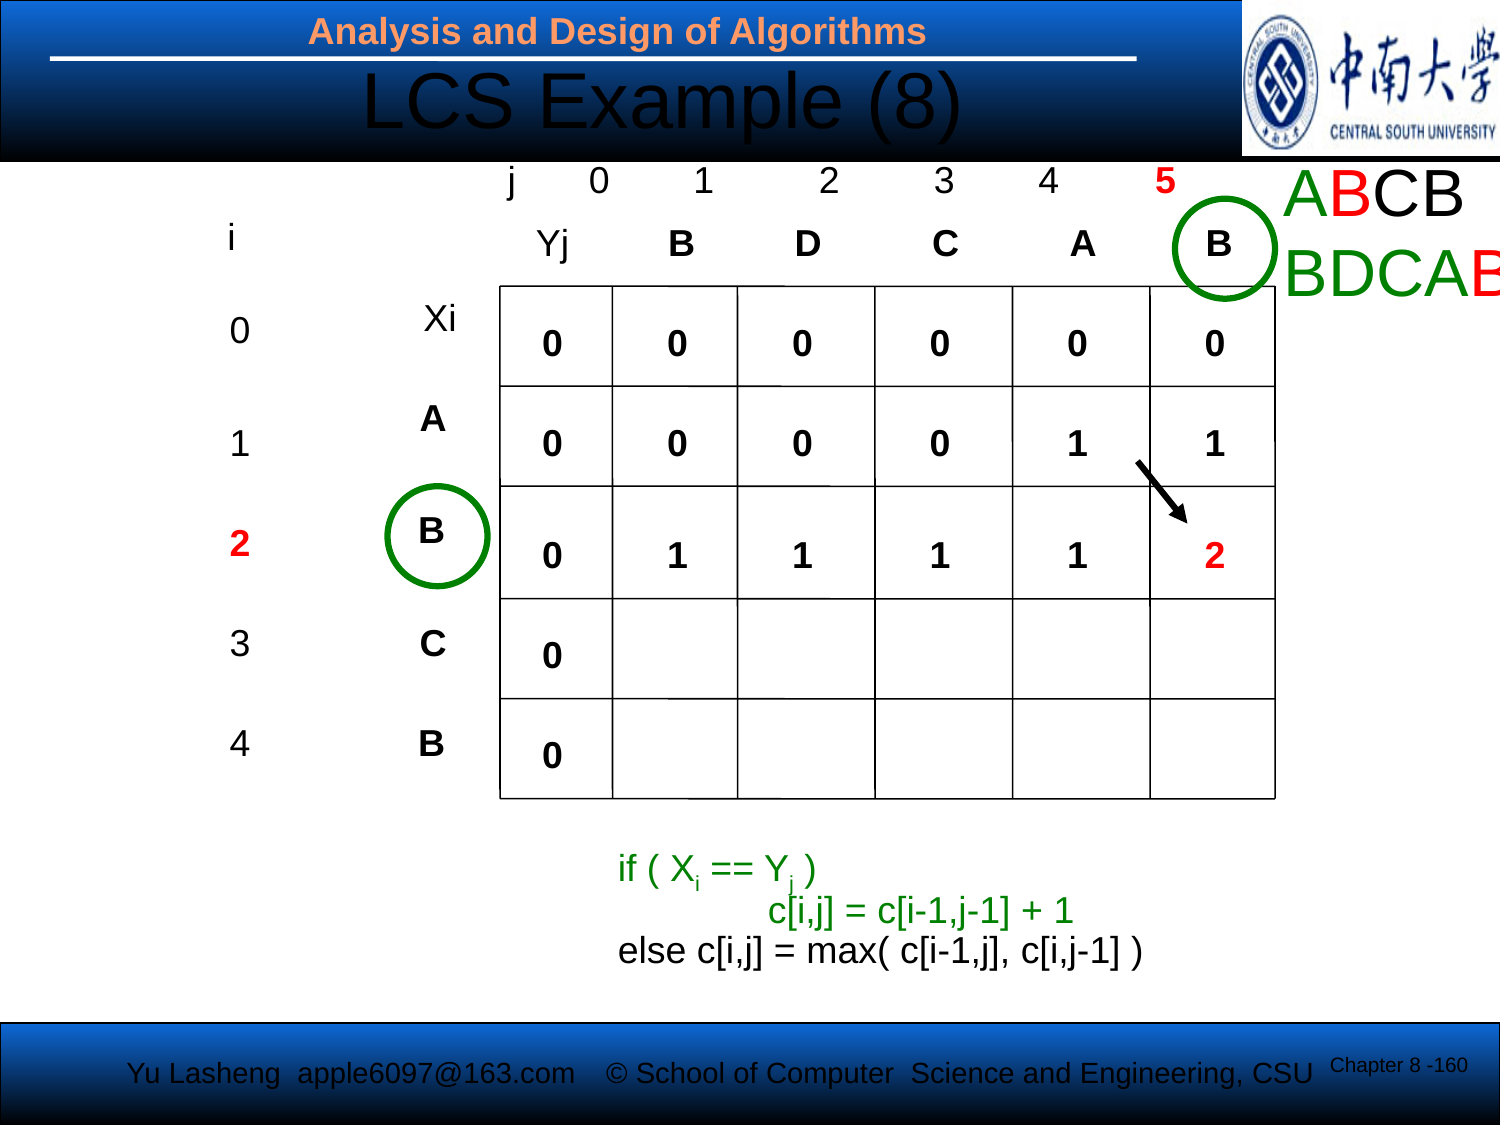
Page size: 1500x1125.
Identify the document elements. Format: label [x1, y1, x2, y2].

text_box [303, 837, 1160, 980]
text_box [1054, 211, 1112, 271]
text_box [212, 205, 251, 266]
text_box [404, 386, 462, 446]
text_box [779, 211, 837, 271]
title [137, 42, 1188, 151]
text_box [403, 711, 461, 771]
text_box [917, 211, 974, 271]
text_box [492, 142, 1500, 799]
text_box [408, 286, 472, 346]
text_box [214, 411, 266, 471]
text_box [214, 298, 266, 359]
text_box [653, 211, 711, 271]
text_box [521, 211, 584, 271]
text_box [214, 611, 266, 671]
picture [1242, 0, 1500, 156]
text_box [387, 486, 488, 587]
slide_number [1293, 1044, 1484, 1120]
text_box [404, 611, 462, 671]
text_box [214, 511, 266, 571]
text_box [214, 711, 266, 771]
